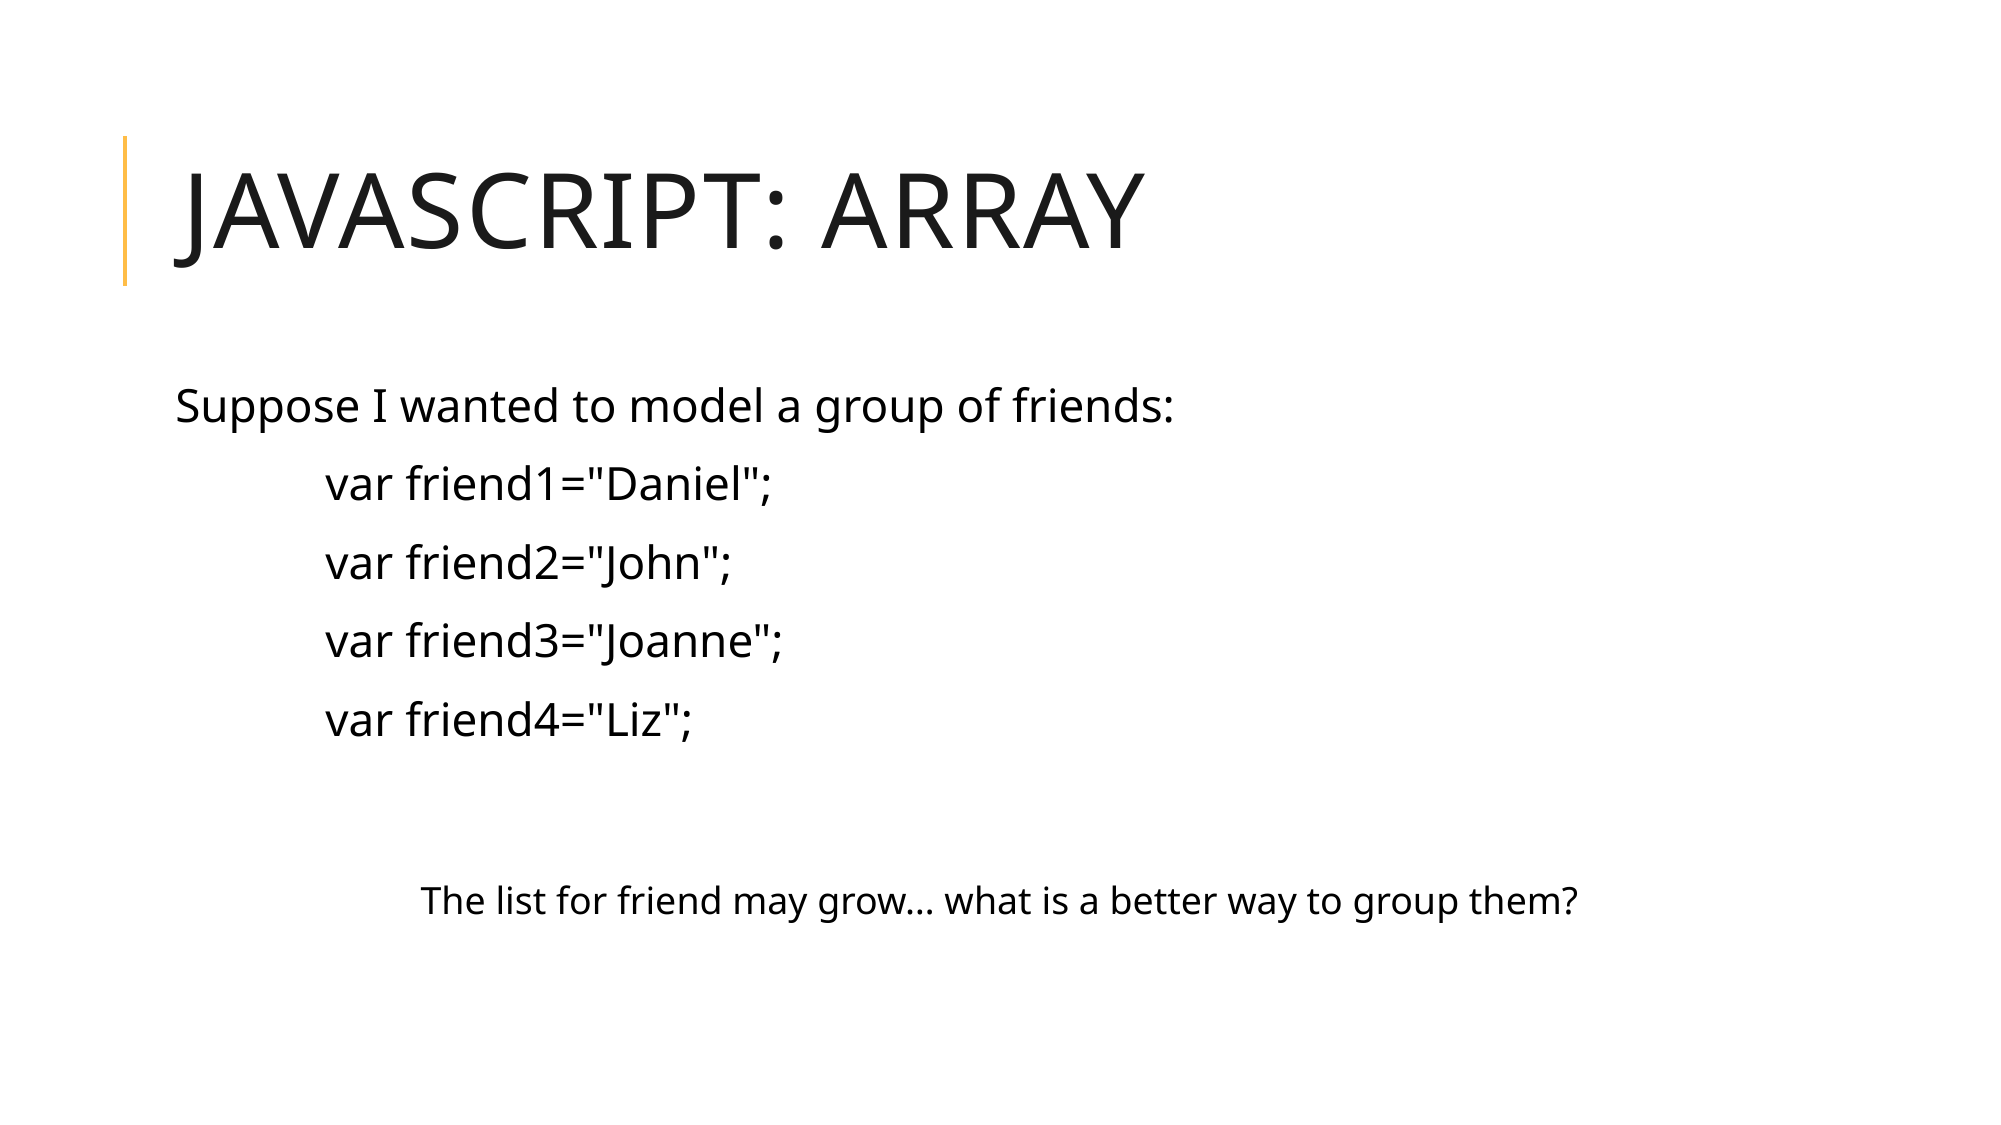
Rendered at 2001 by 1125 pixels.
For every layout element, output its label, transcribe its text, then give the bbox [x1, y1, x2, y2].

list Suppose I wanted to model a group of friends: var friend1="Daniel"; var friend2="John"; var friend3="Joanne"; var friend4="Liz"; [168, 375, 1763, 1035]
title JavaScript: Array [168, 96, 1763, 342]
text_box The list for friend may grow… what is a better way to group them? [405, 869, 1595, 930]
